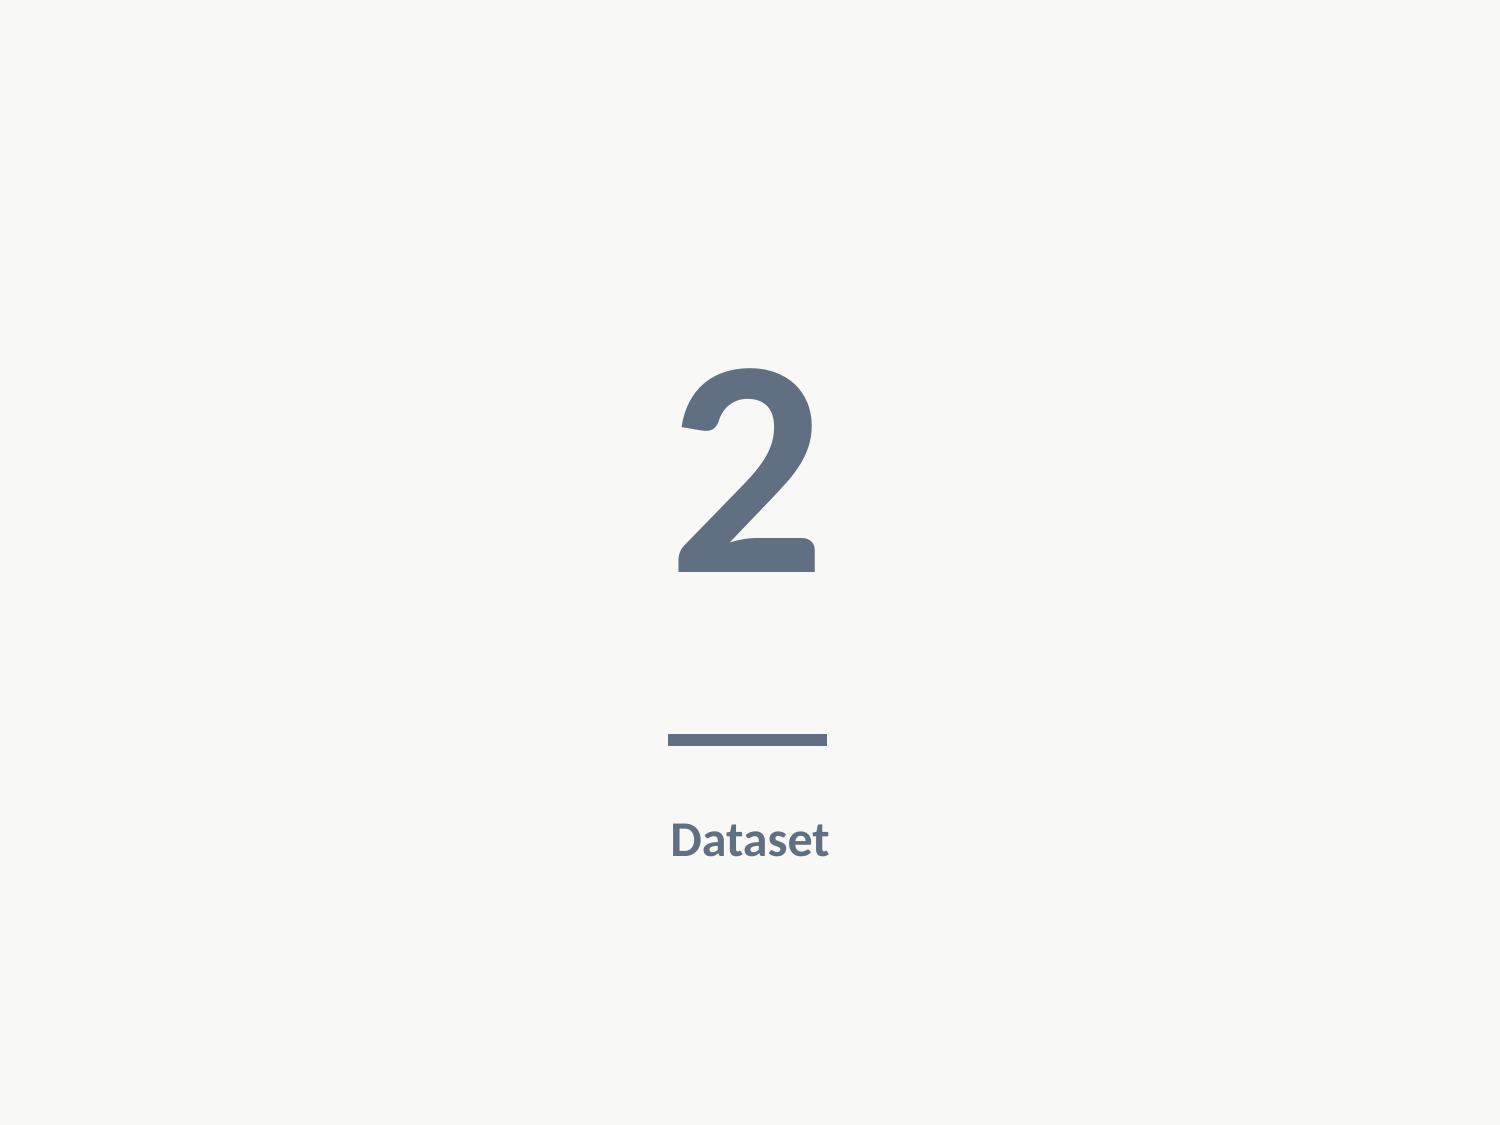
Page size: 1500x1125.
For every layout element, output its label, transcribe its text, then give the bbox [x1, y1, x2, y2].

text_box Dataset [436, 798, 1064, 874]
text_box 2 [653, 254, 842, 643]
